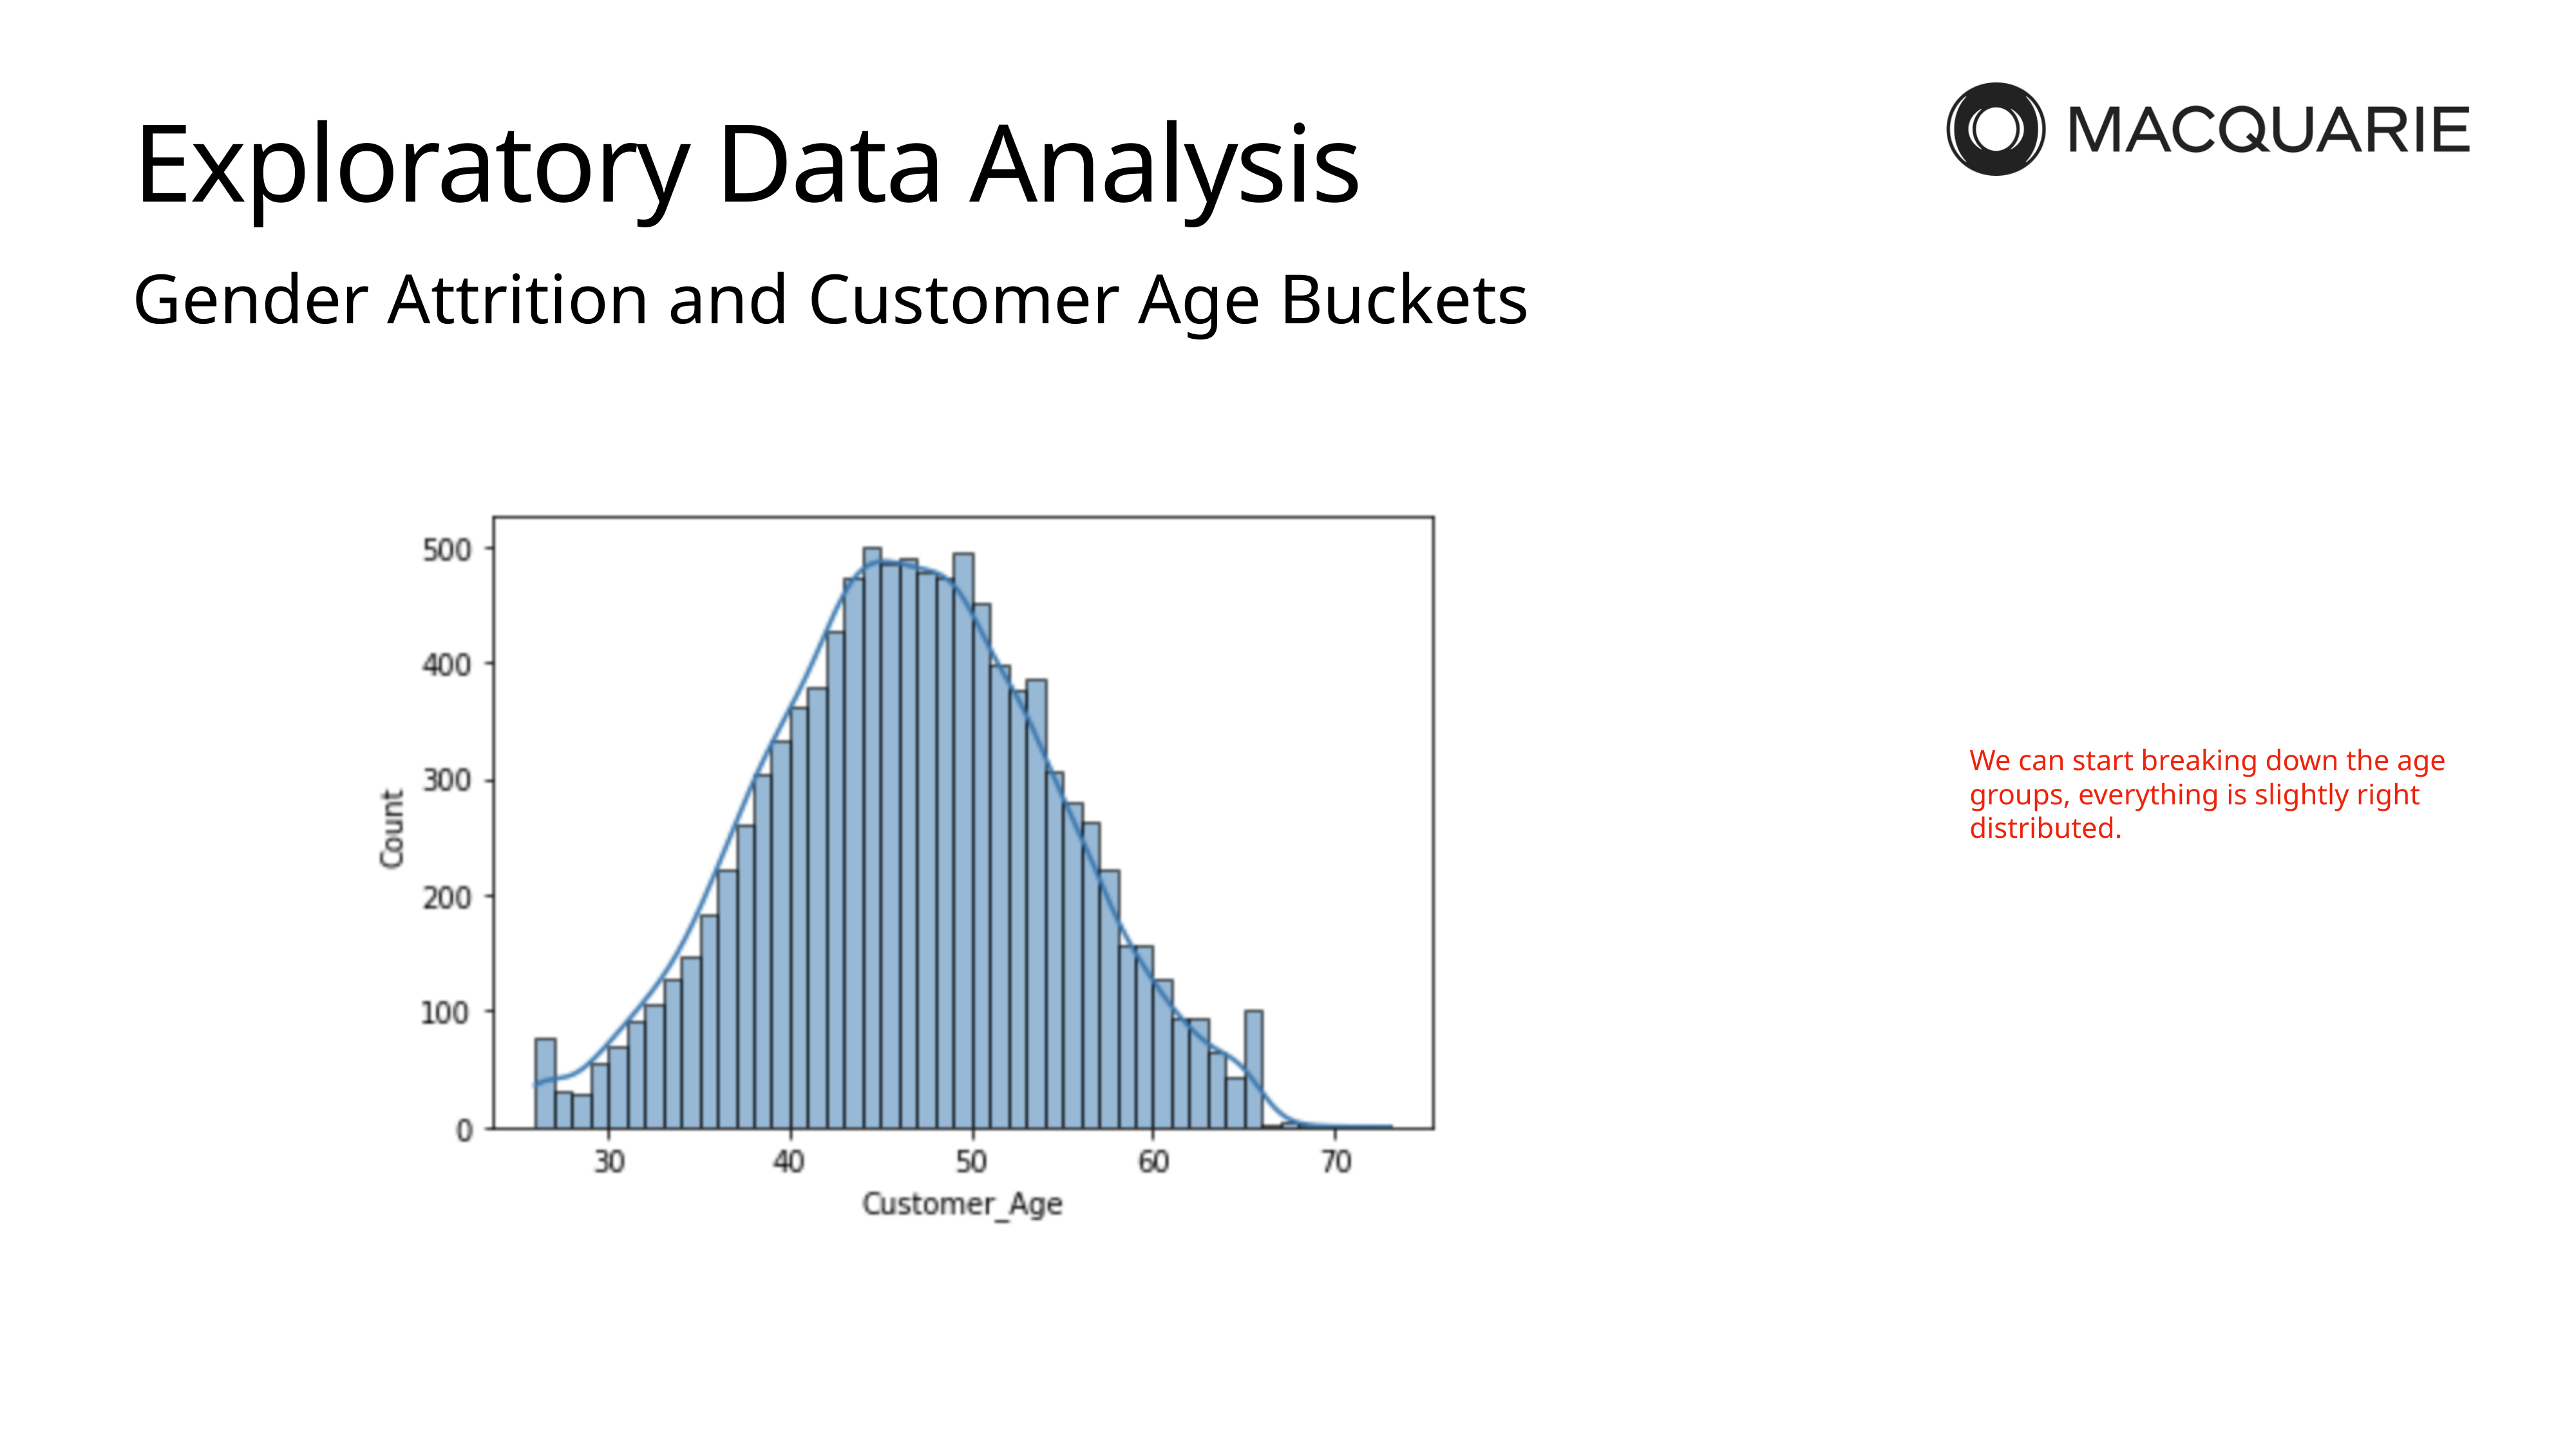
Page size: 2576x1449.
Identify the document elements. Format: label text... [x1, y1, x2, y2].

text_box We can start breaking down the age groups, everything is slightly right distributed. [1964, 737, 2452, 849]
title Exploratory Data Analysis [127, 113, 2449, 250]
picture [358, 488, 1477, 1260]
picture [1945, 82, 2472, 176]
list Gender Attrition and Customer Age Buckets [127, 250, 2449, 350]
